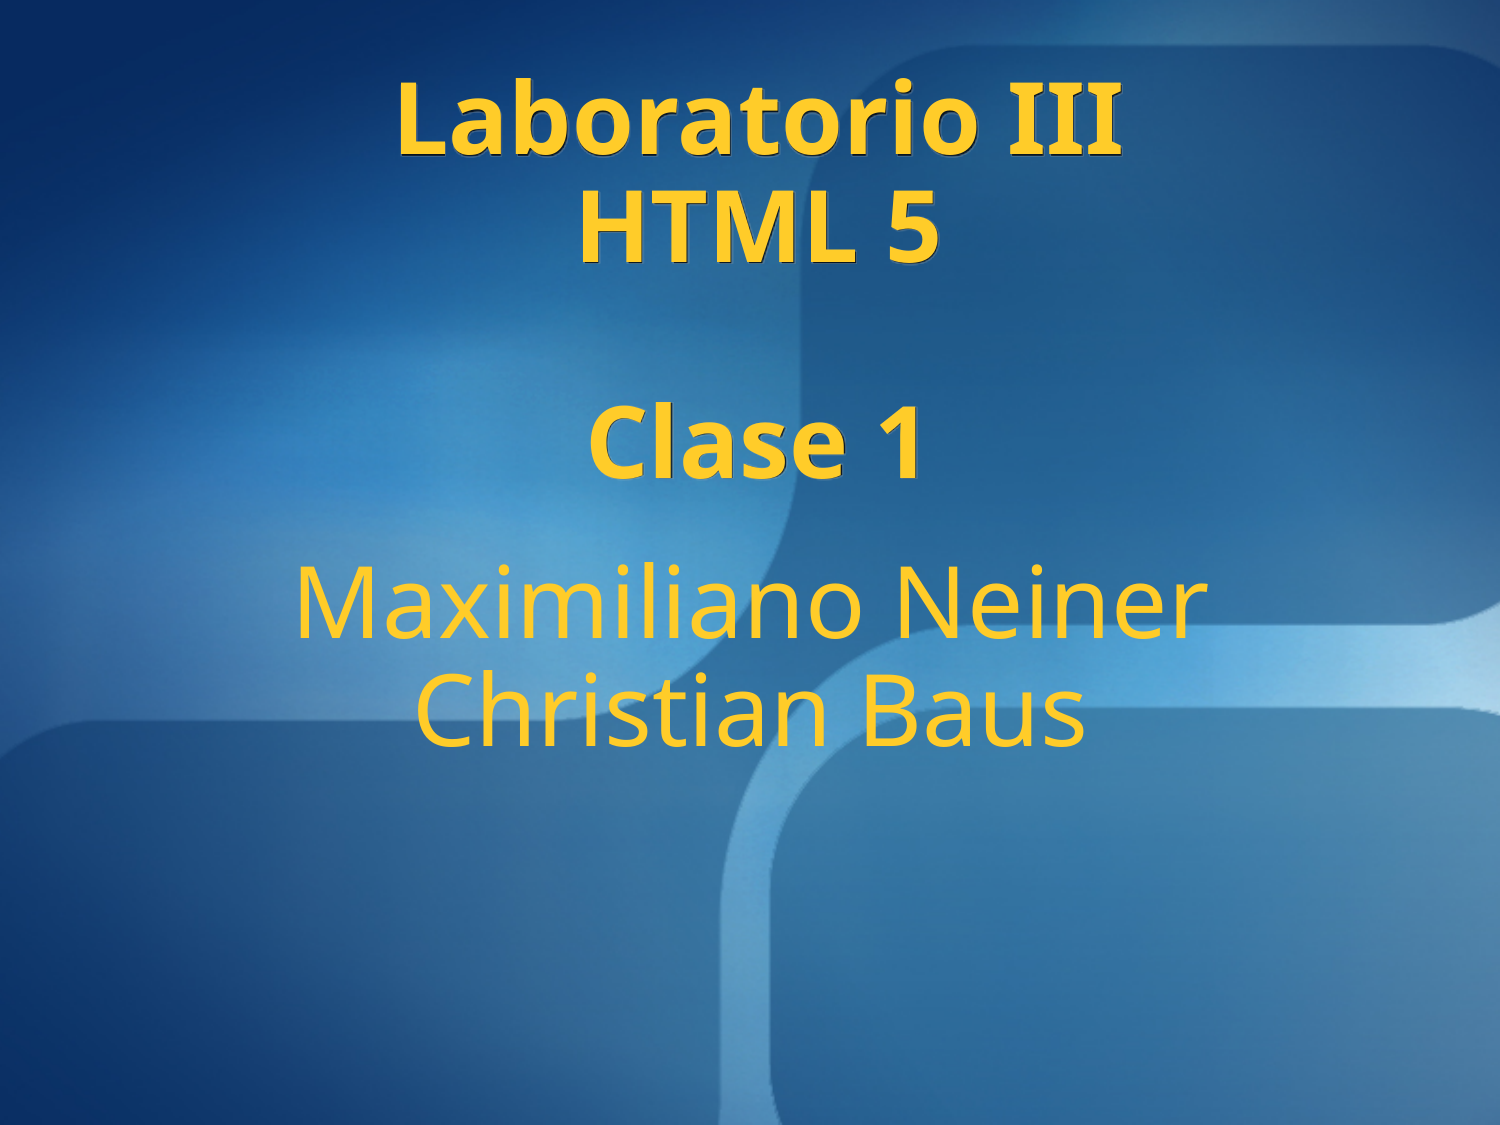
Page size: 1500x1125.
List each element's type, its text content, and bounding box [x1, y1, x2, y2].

text_box Laboratorio III HTML 5 Clase 1 [53, 61, 1463, 508]
picture [0, 0, 1500, 1125]
title Maximiliano Neiner Christian Baus [37, 542, 1465, 777]
